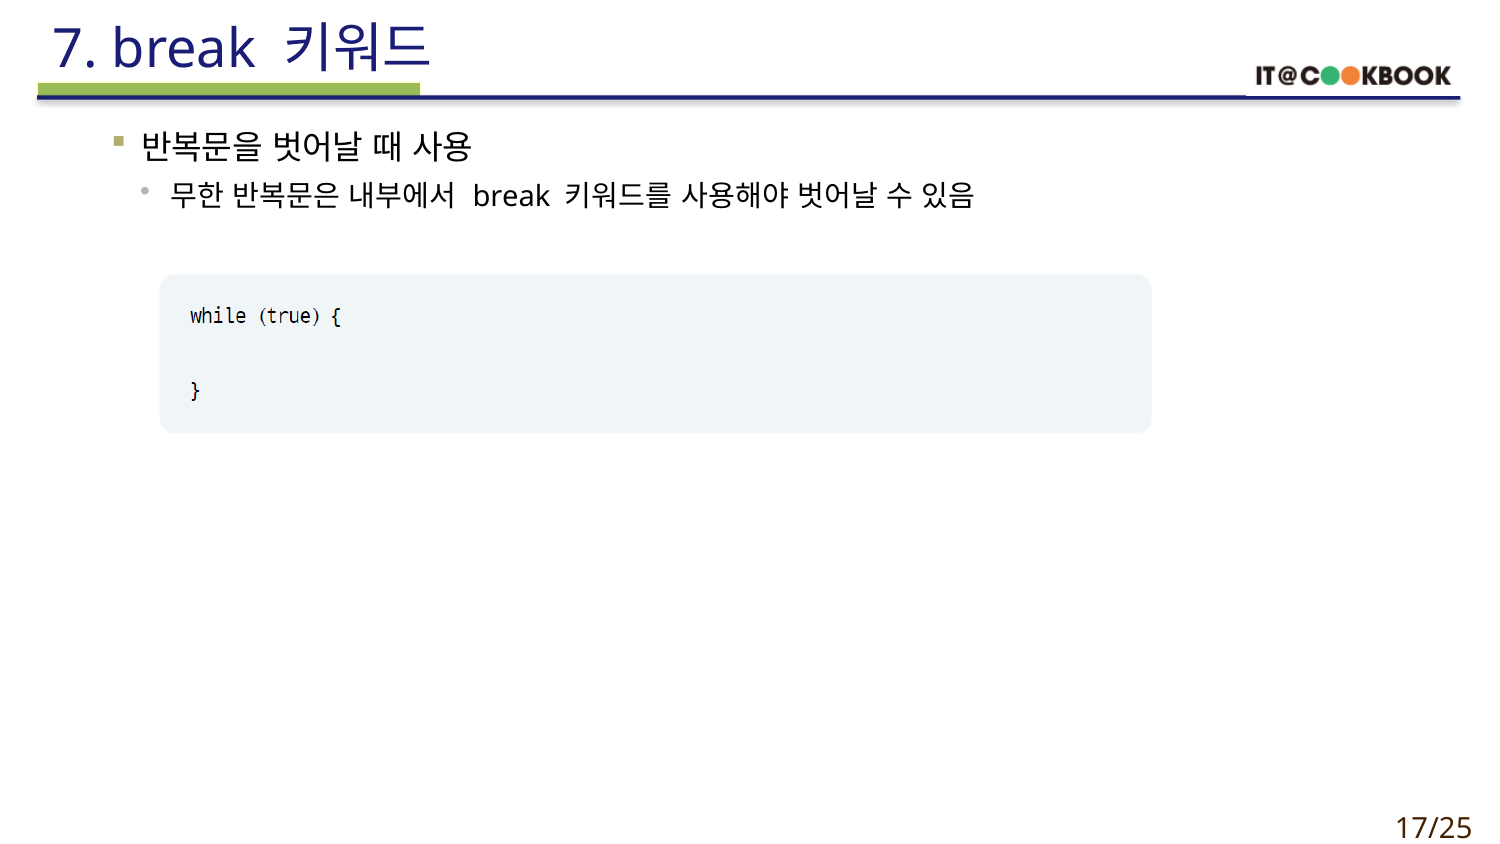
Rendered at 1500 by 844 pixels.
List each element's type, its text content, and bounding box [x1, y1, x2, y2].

title 7. break 키워드 [37, 10, 1278, 82]
picture [159, 264, 1158, 442]
list 반복문을 벗어날 때 사용 무한 반복문은 내부에서 break 키워드를 사용해야 벗어날 수 있음 [37, 114, 1463, 818]
picture [1246, 57, 1463, 96]
